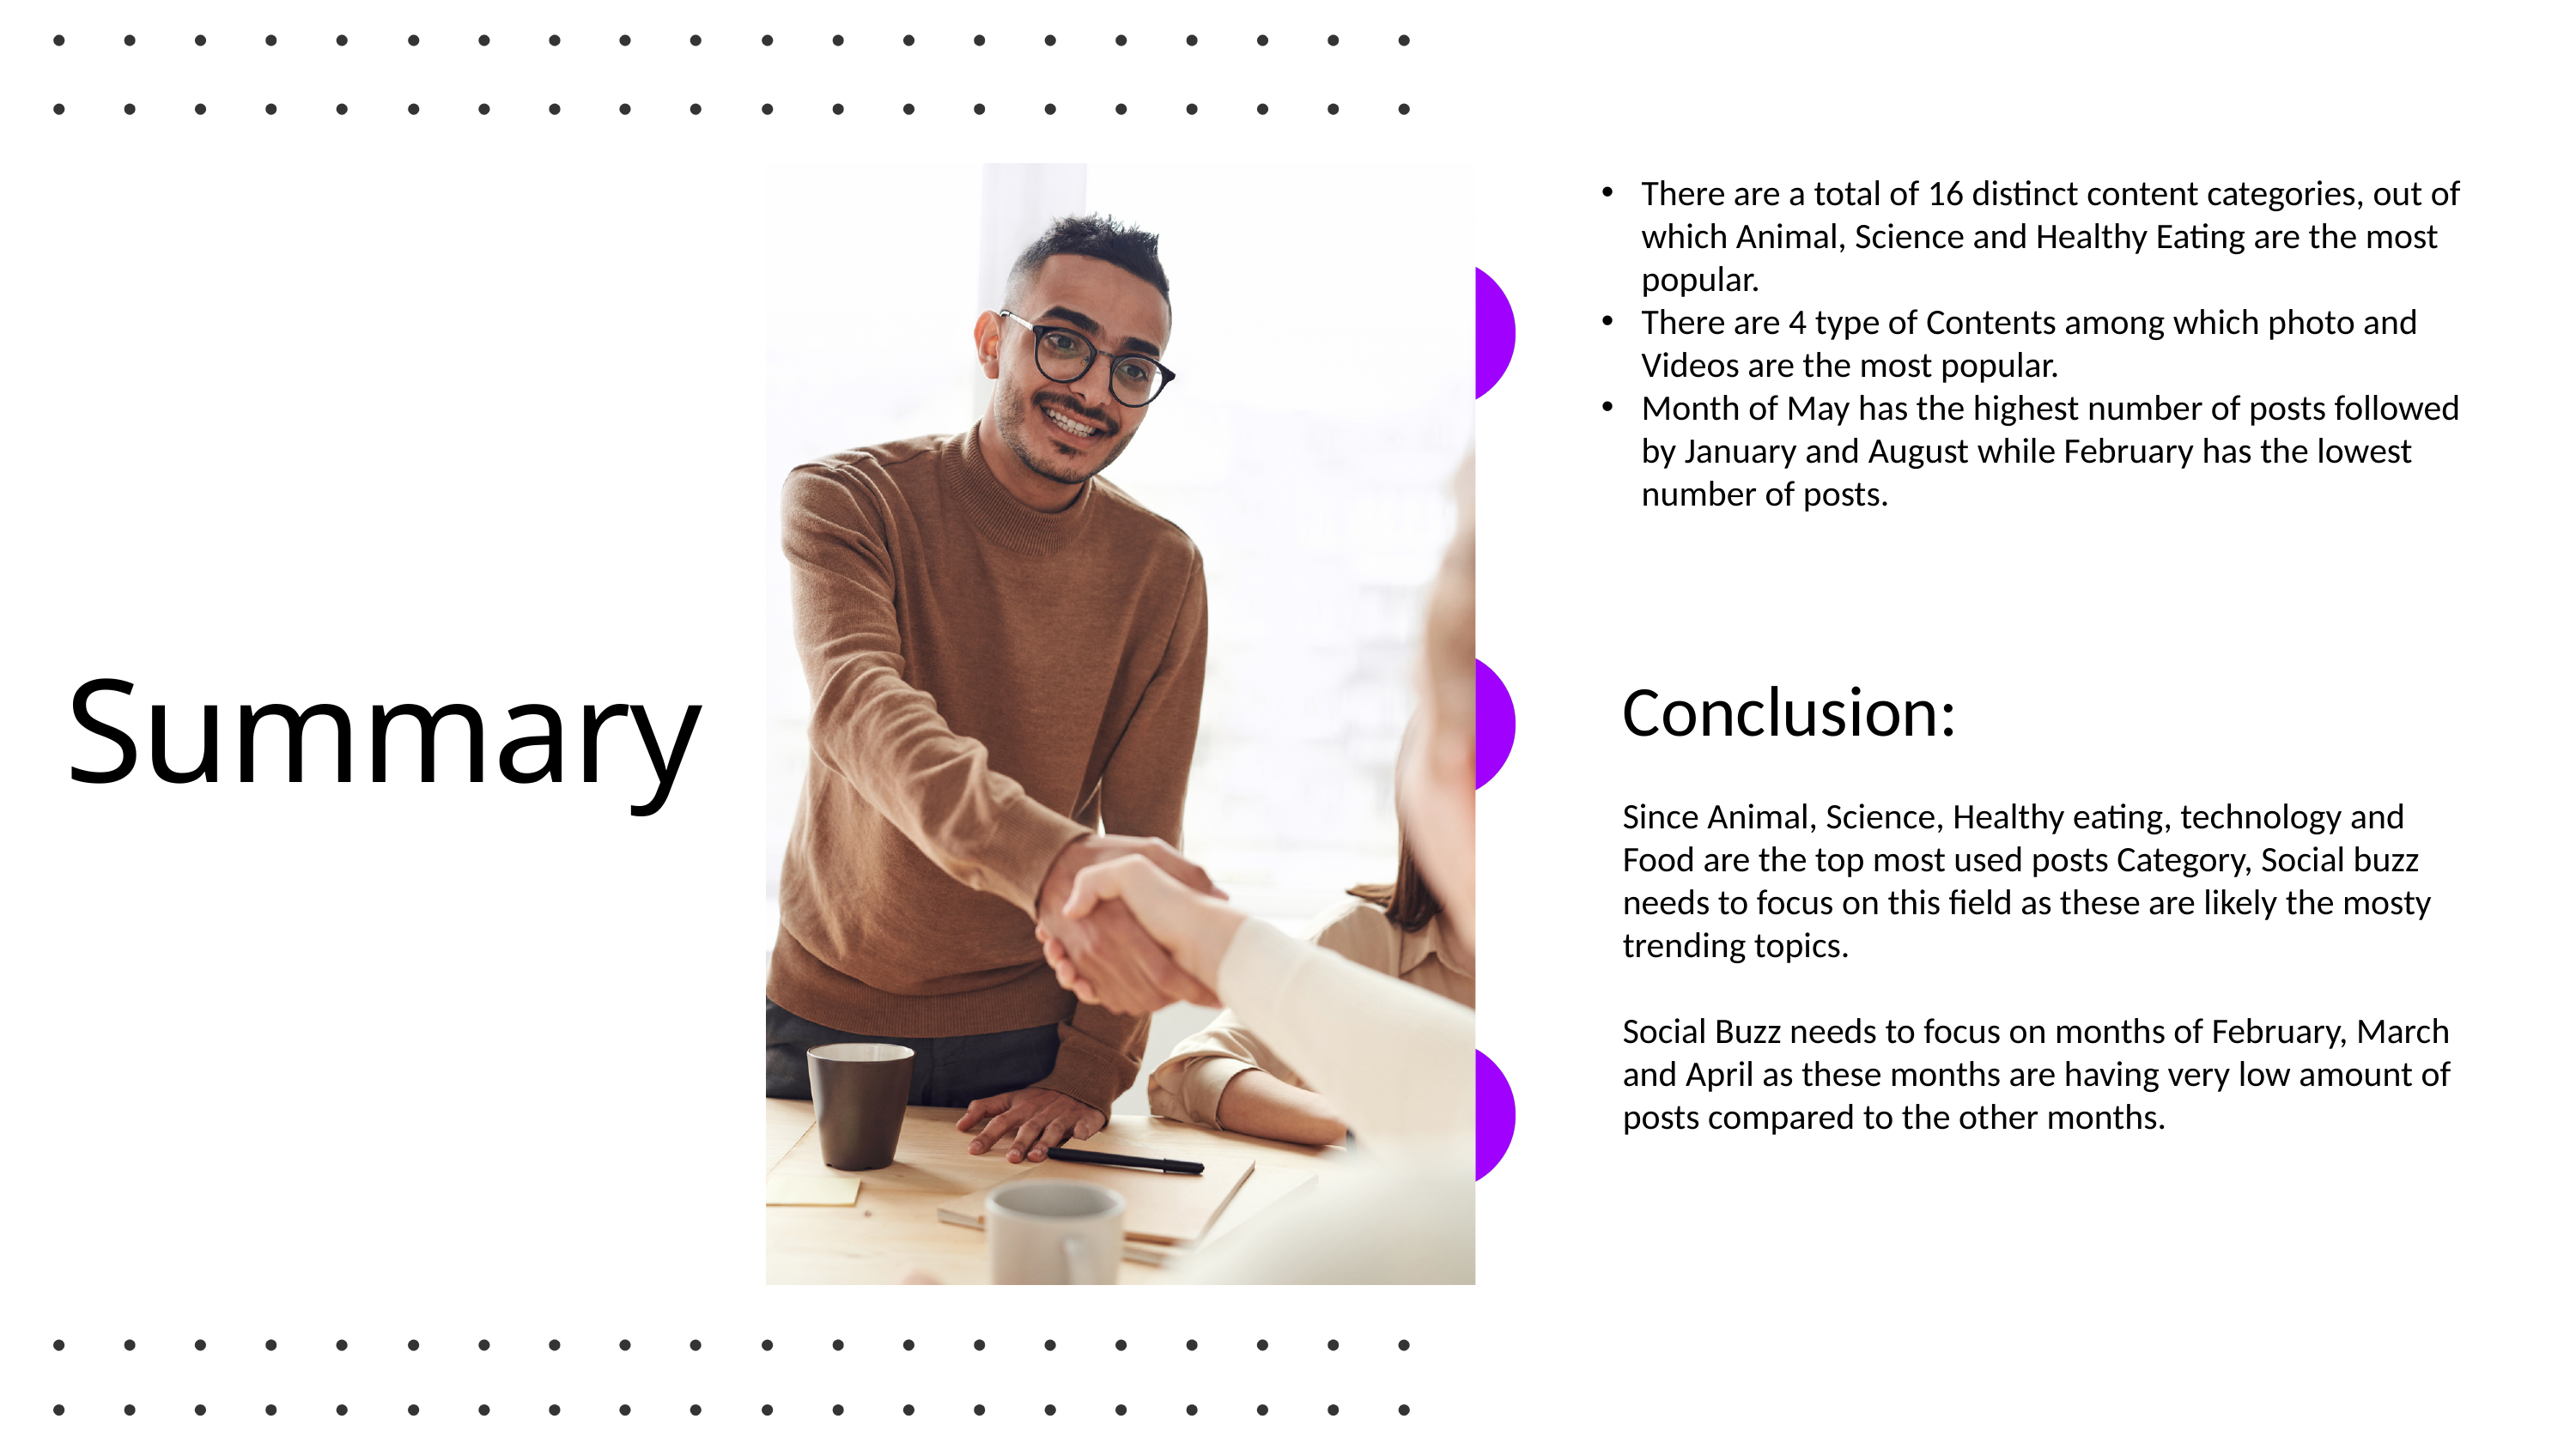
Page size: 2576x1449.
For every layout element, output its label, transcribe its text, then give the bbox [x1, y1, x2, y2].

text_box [46, 1335, 1414, 1449]
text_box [1631, 980, 2432, 1104]
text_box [1631, 221, 2432, 345]
text_box There are a total of 16 distinct content categories, out of which Animal, Science and Healthy Eating are the most popular. There are 4 type of Contents among which photo and Videos are the most popular. Month of May has the highest number of posts followed by January and August while February has the lowest number of posts. [1588, 163, 2490, 559]
text_box Summary [64, 639, 727, 811]
text_box Conclusion: Since Animal, Science, Healthy eating, technology and Food are the top most used posts Category, Social buzz needs to focus on this field as these are likely the mosty trending topics. Social Buzz needs to focus on months of February, March and April as these months are having very low amount of posts compared to the other months. [1610, 658, 2490, 1315]
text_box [46, 0, 1414, 118]
picture [765, 163, 1562, 1286]
